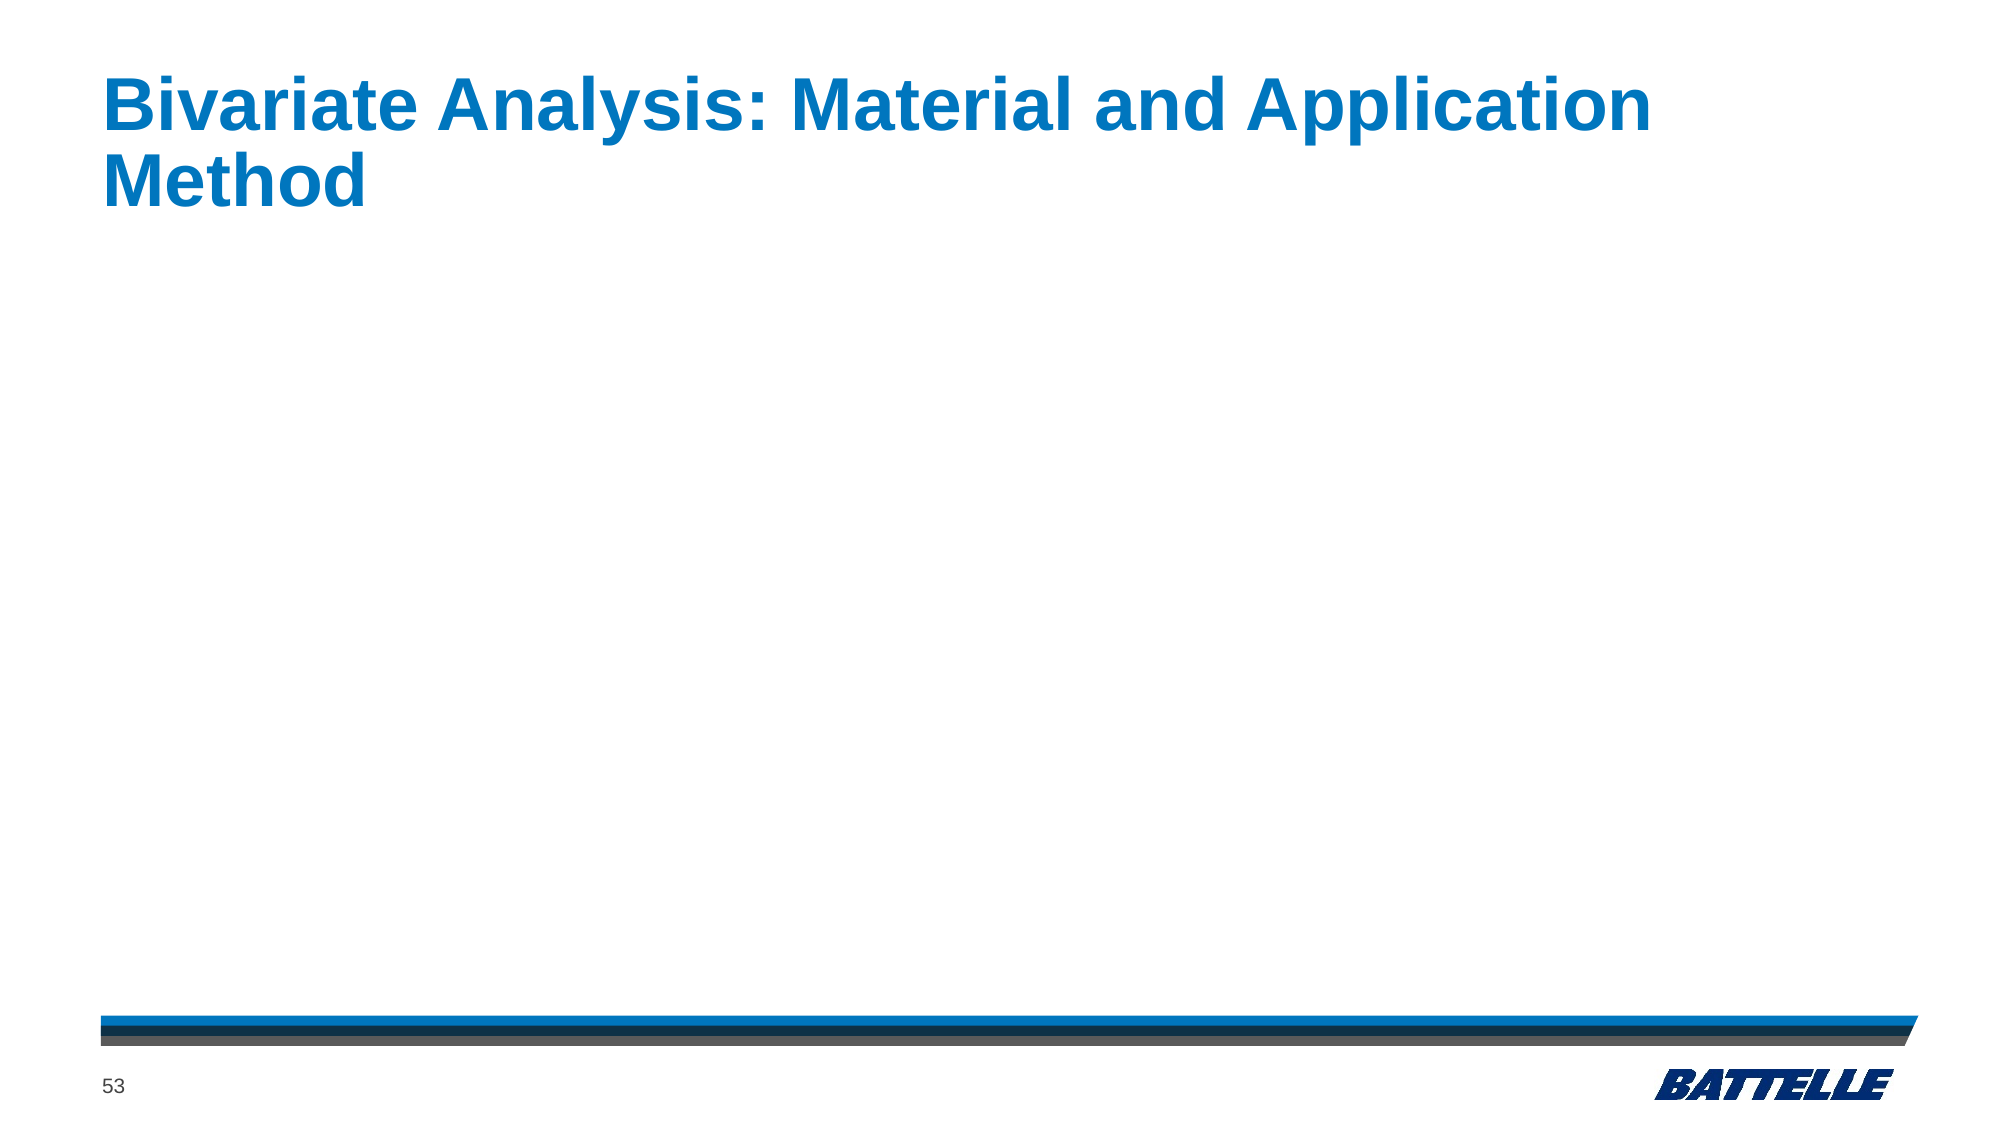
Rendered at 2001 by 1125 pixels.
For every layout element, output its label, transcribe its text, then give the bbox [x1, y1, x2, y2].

slide_number 53 [101, 1068, 205, 1103]
picture [1654, 1069, 1894, 1100]
title Bivariate Analysis: Material and Application Method [101, 68, 1898, 227]
